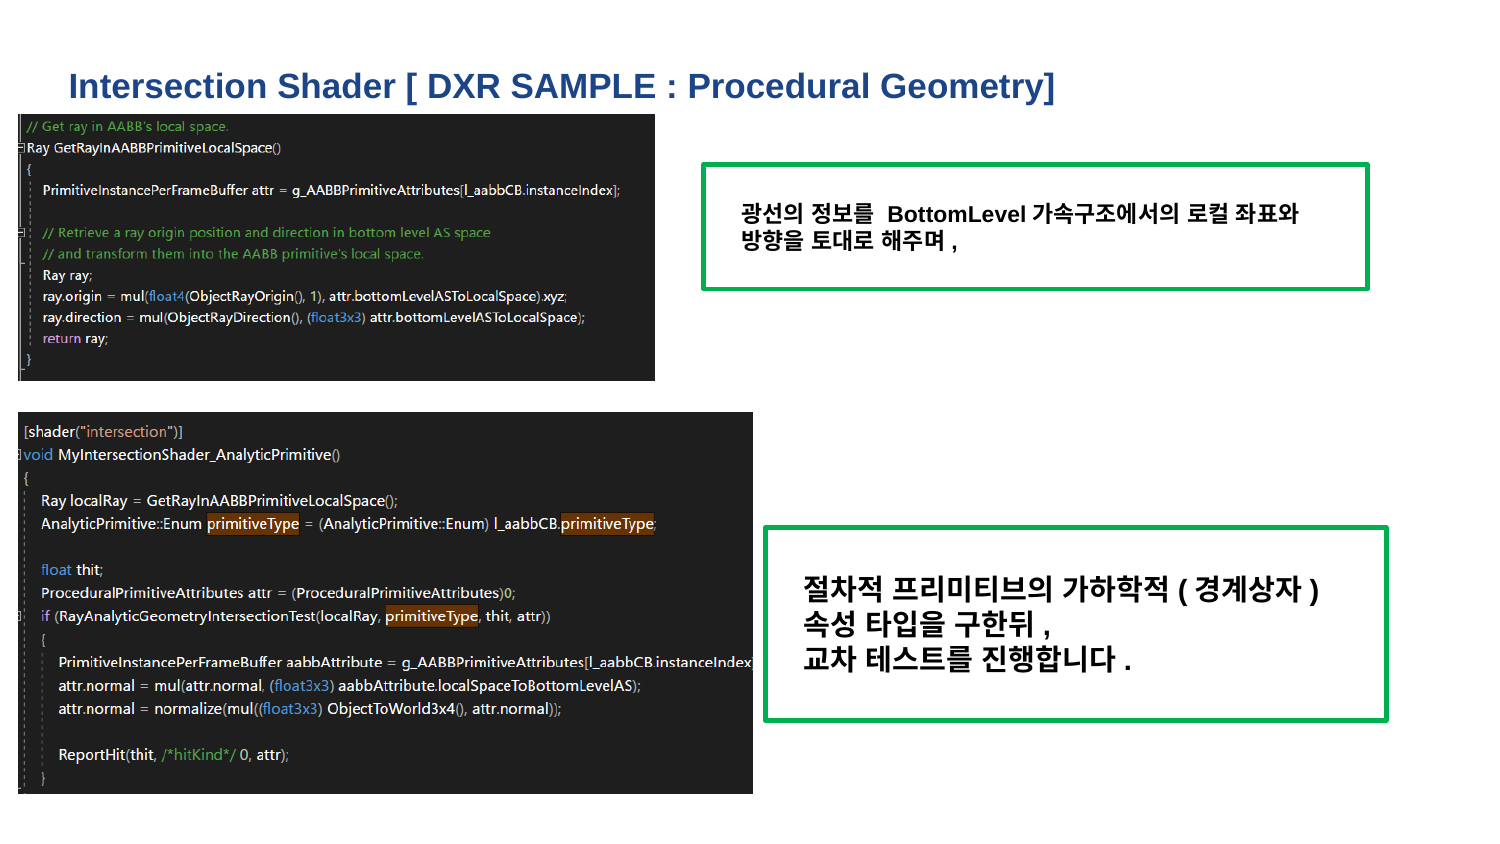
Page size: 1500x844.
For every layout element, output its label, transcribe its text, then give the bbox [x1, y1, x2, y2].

picture [18, 412, 754, 795]
title Intersection Shader [ DXR SAMPLE : Procedural Geometry] [48, 49, 1076, 121]
picture [18, 114, 655, 382]
title 광선의 정보를 BottomLevel가속구조에서의 로컬 좌표와 방향을 토대로 해주며, [703, 164, 1368, 290]
text_box 절차적 프리미티브의 가하학적(경계상자) 속성 타입을 구한뒤, 교차 테스트를 진행합니다. [765, 527, 1387, 721]
